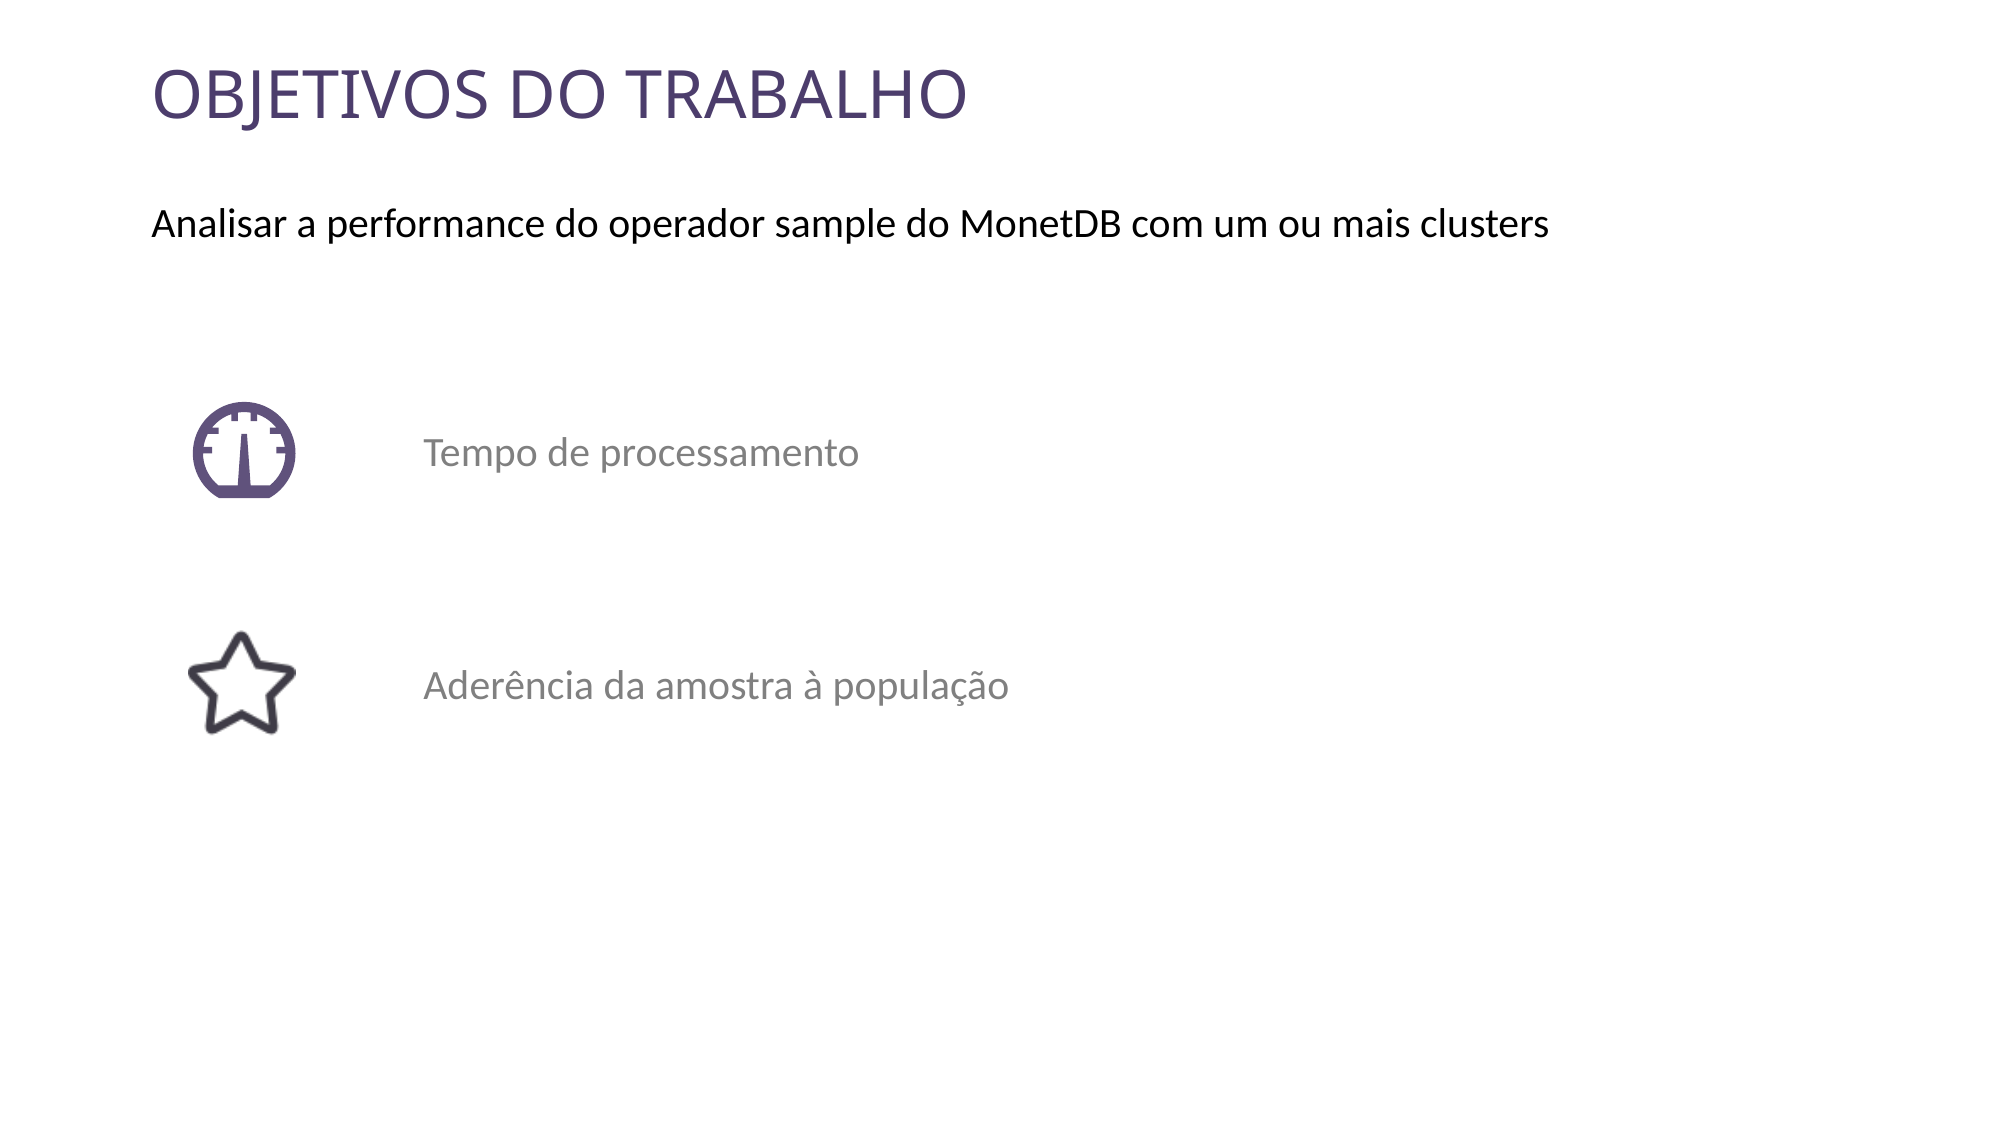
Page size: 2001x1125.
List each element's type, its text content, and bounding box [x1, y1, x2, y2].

text_box Tempo de processamento [408, 409, 1579, 491]
picture [188, 629, 296, 737]
text_box [192, 401, 296, 499]
text_box Aderência da amostra à população [408, 646, 1579, 720]
text_box Analisar a performance do operador sample do MonetDB com um ou mais clusters [136, 188, 1579, 254]
text_box OBJETIVOS DO TRABALHO [136, 44, 1538, 140]
